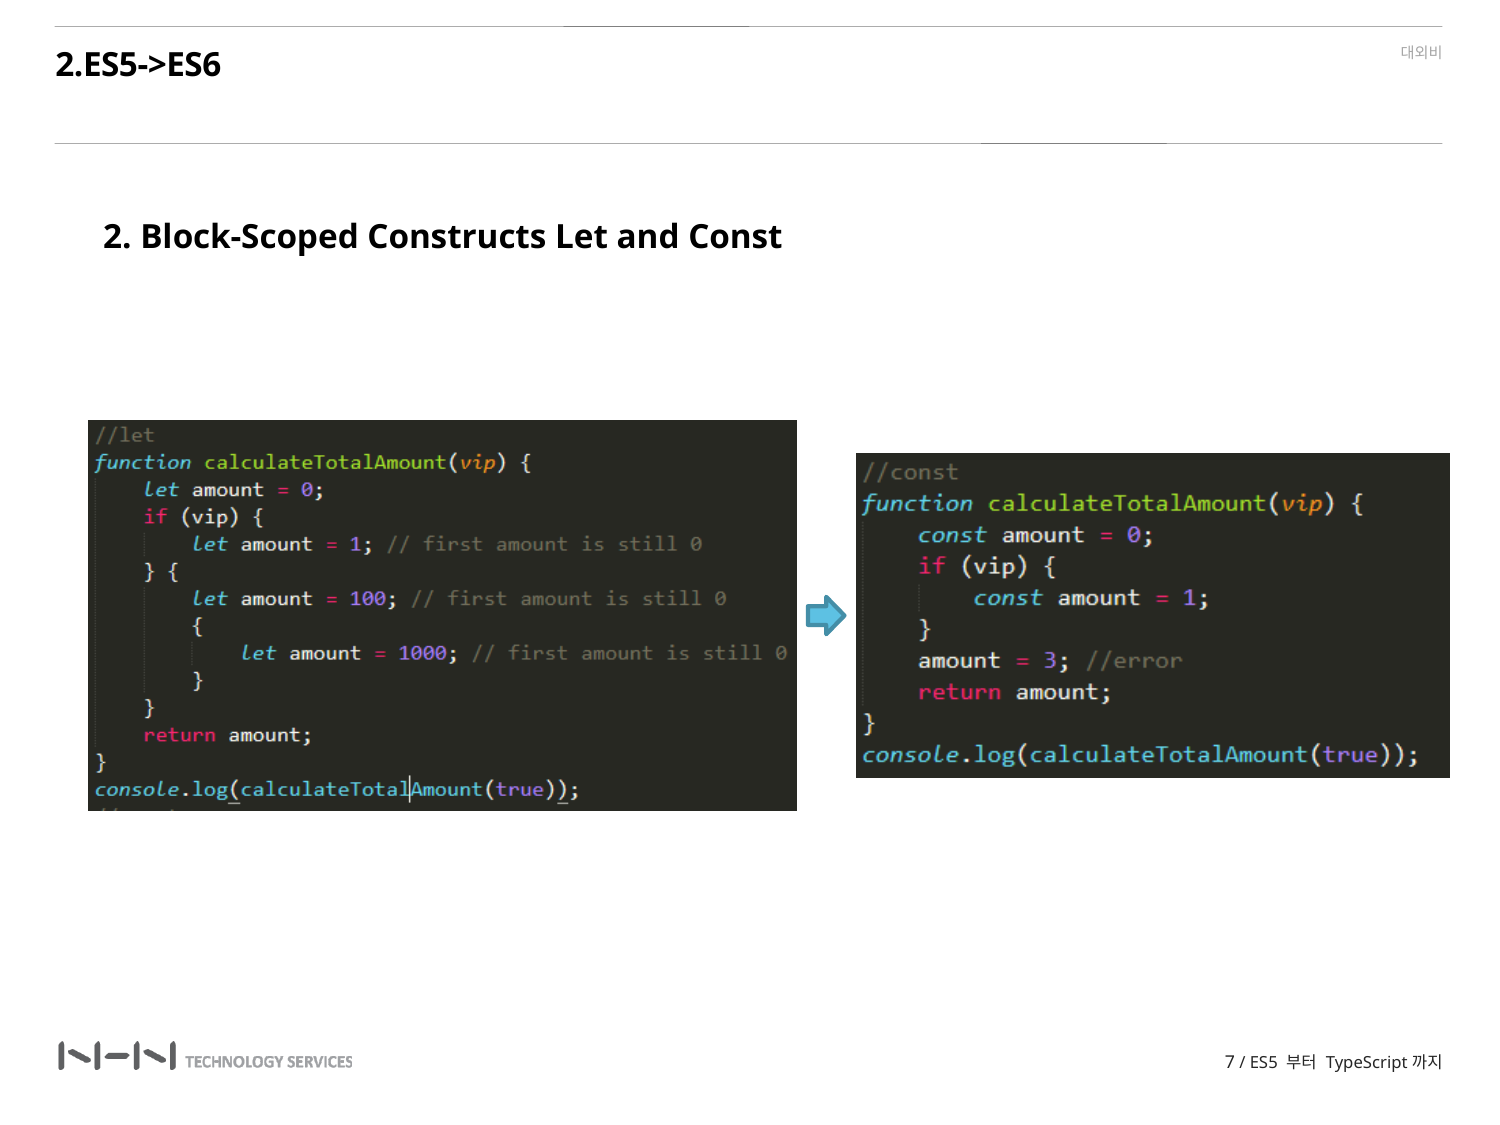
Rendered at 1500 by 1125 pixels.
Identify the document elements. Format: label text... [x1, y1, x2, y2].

picture [88, 420, 797, 811]
text_box 2.ES5->ES6 [40, 27, 734, 91]
text_box 2. Block-Scoped Constructs Let and Const [88, 208, 1117, 263]
picture [58, 1041, 352, 1070]
text_box [805, 594, 847, 637]
picture [855, 453, 1451, 778]
